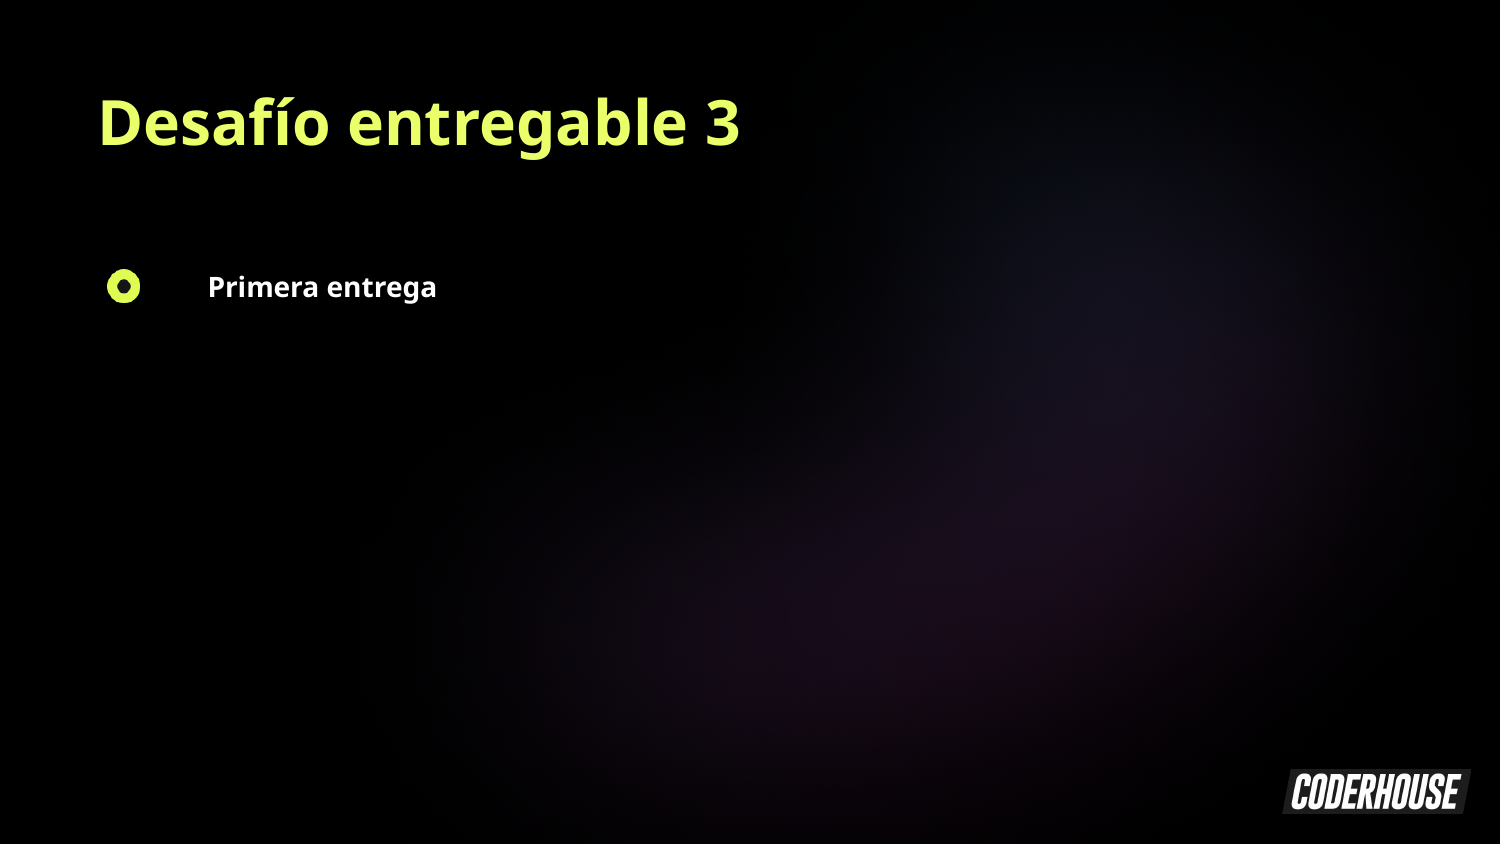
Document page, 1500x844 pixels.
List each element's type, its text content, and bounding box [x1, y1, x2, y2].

text_box Desafío entregable 3 [82, 76, 1418, 175]
text_box Primera entrega [192, 249, 895, 319]
picture [0, 0, 1500, 844]
